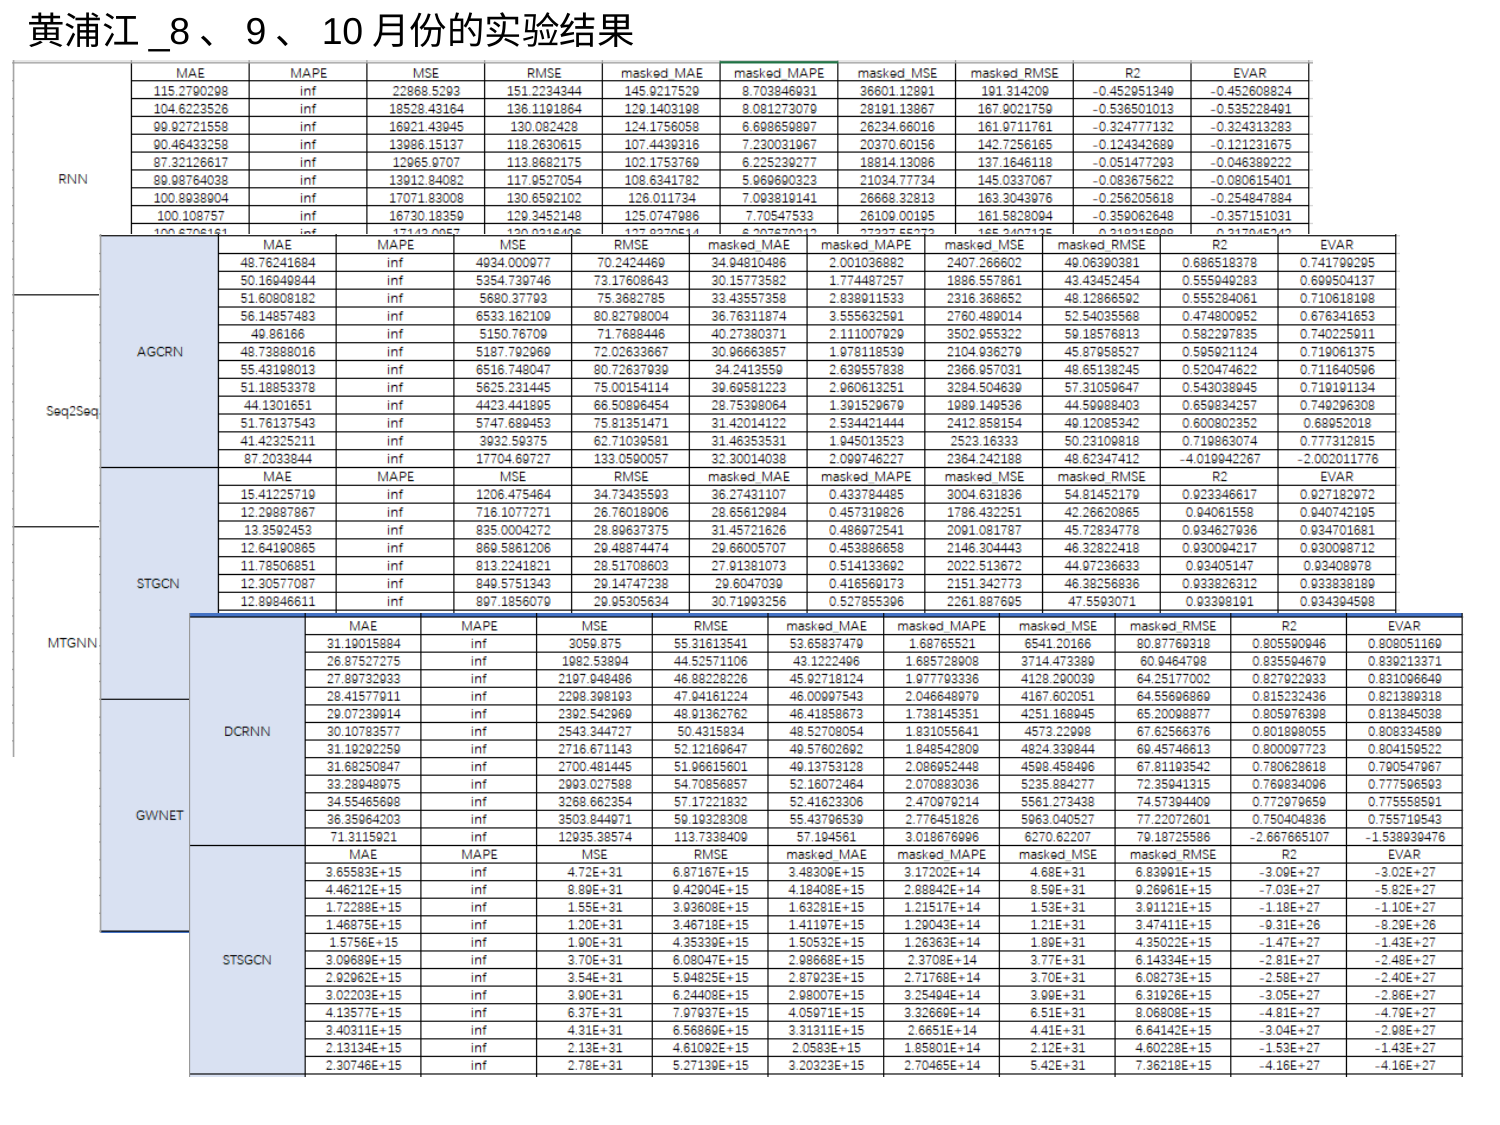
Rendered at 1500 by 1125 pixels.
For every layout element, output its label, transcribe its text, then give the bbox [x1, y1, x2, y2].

text_box 黄浦江_8、9、10月份的实验结果 [12, 0, 675, 59]
picture [12, 60, 1464, 1077]
